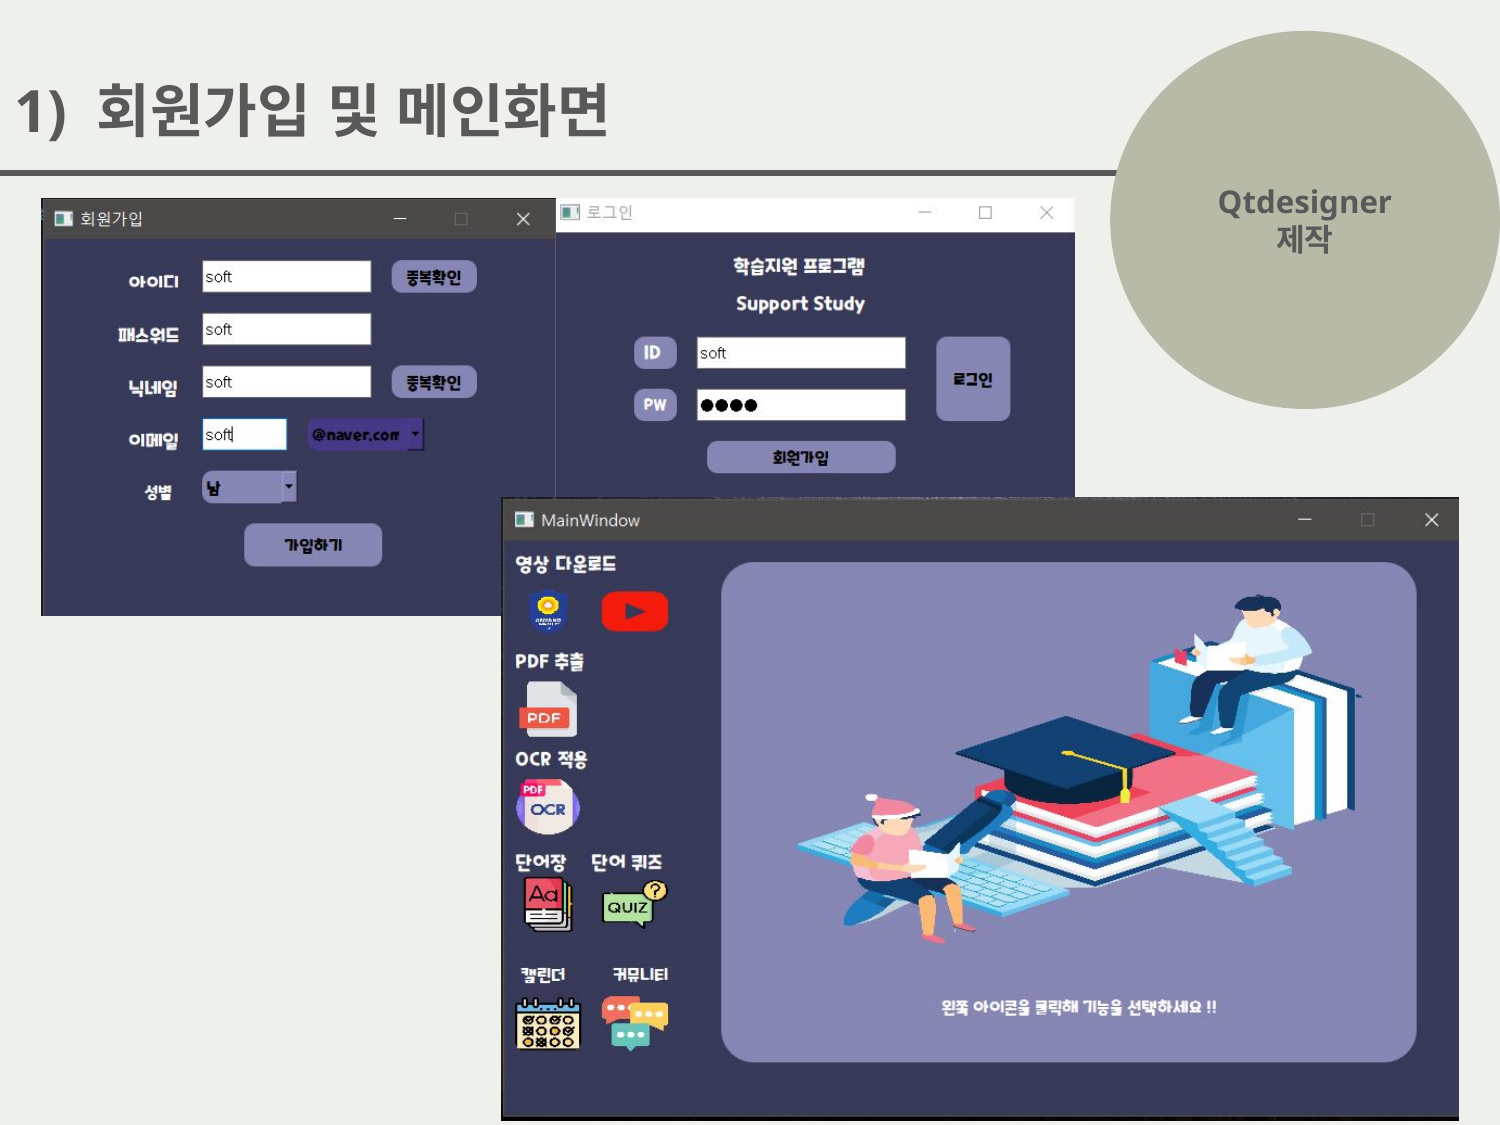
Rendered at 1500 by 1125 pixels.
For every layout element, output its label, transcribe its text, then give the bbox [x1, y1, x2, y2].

text_box 1) 회원가입 및 메인화면 [0, 66, 798, 152]
text_box Qtdesigner 제작 [1108, 28, 1500, 412]
picture [40, 198, 1459, 1121]
